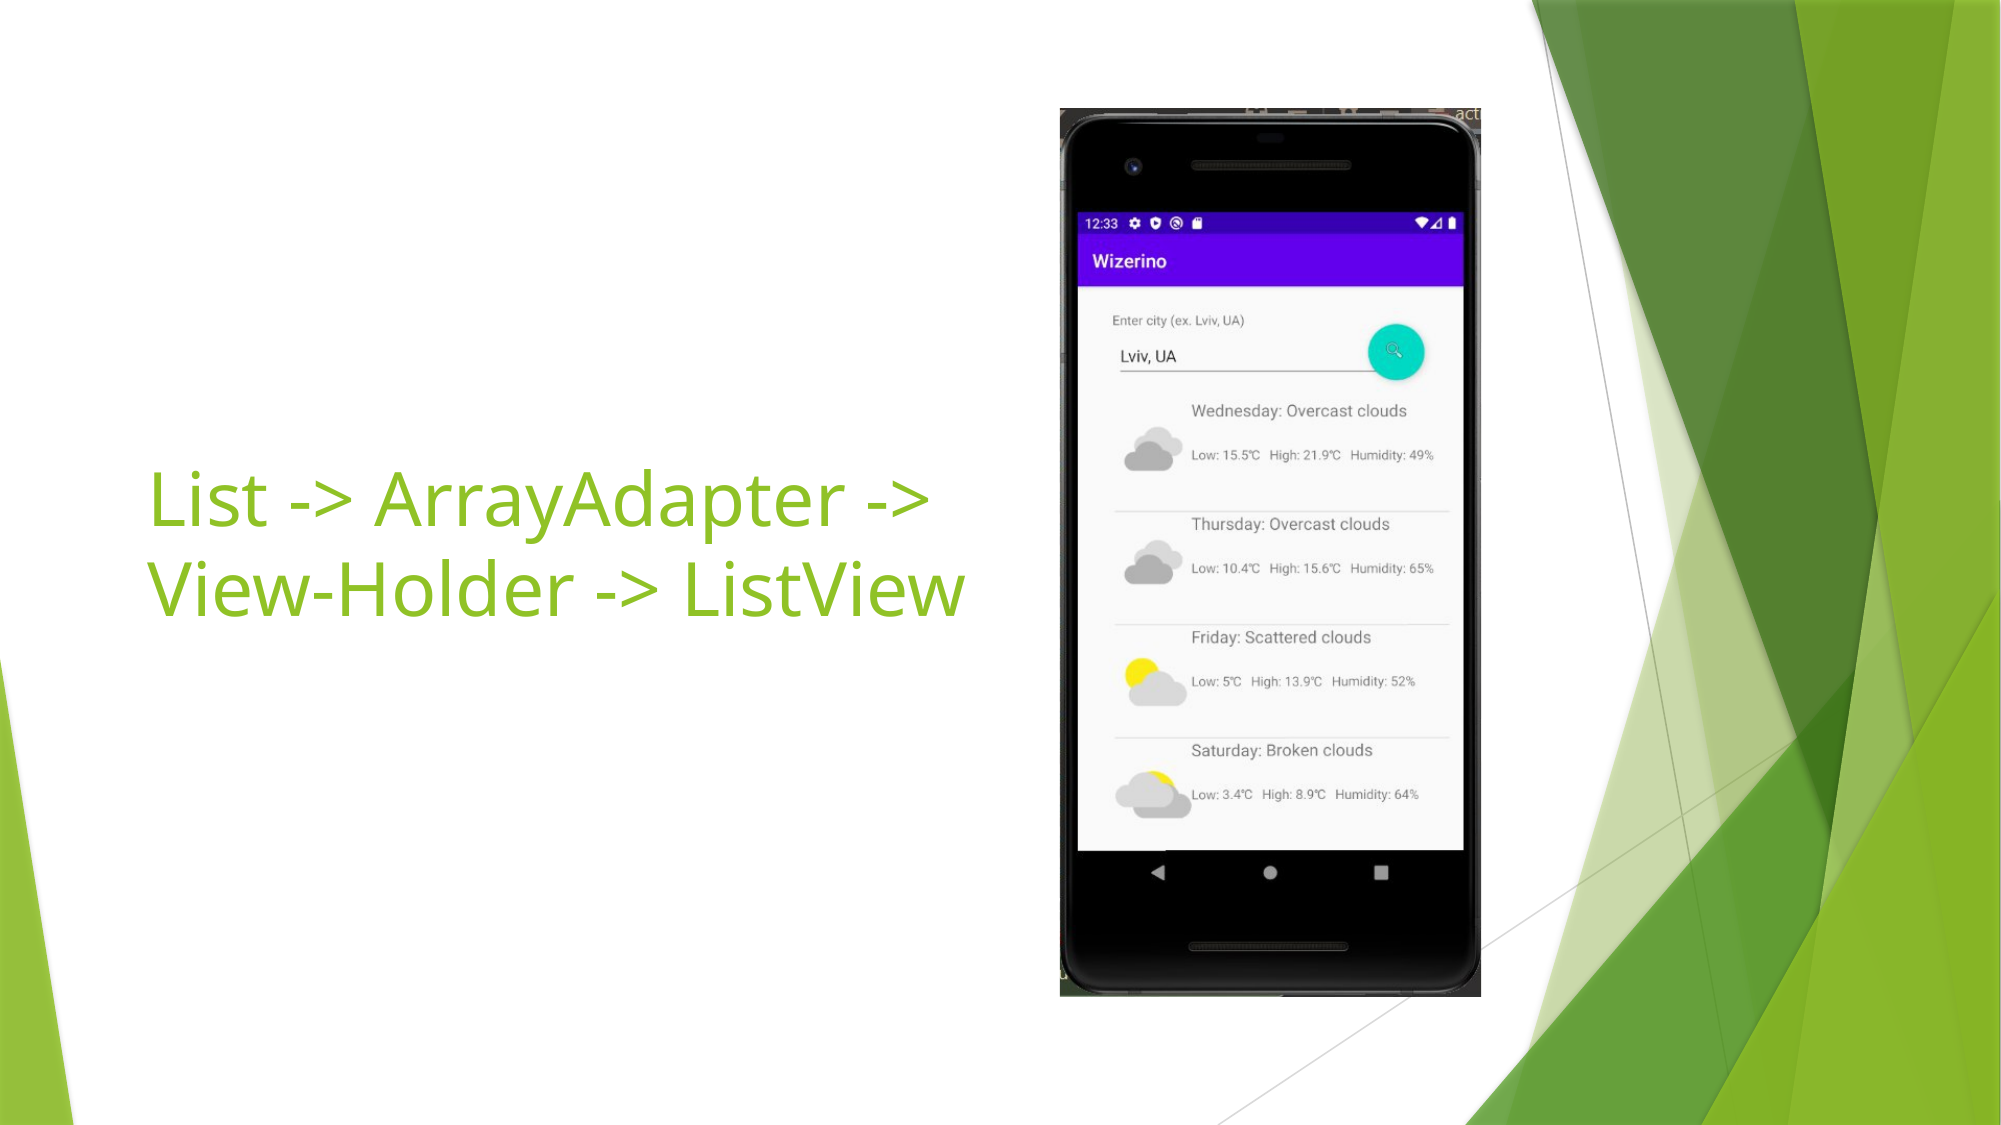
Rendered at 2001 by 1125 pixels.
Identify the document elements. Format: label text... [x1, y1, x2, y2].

title List -> ArrayAdapter -> View-Holder -> ListView [132, 444, 988, 661]
picture [1059, 107, 1482, 998]
